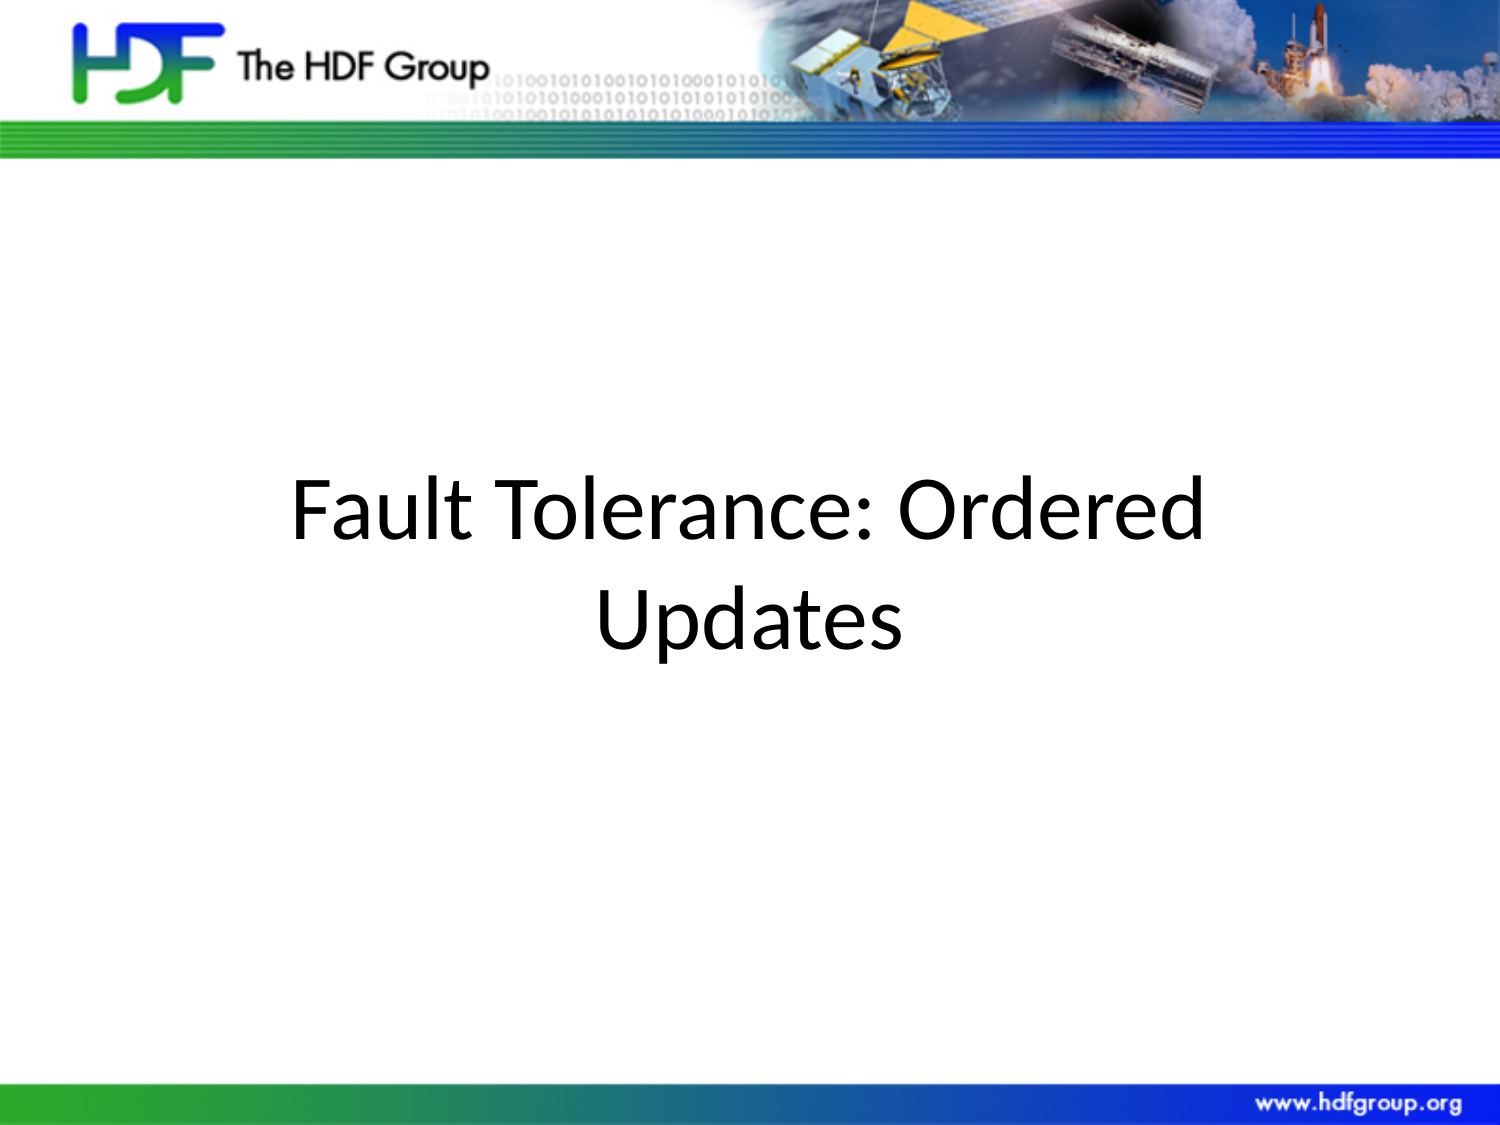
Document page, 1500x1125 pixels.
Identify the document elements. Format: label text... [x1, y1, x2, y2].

title Fault Tolerance: Ordered Updates [112, 412, 1388, 704]
picture [0, 0, 1500, 1125]
